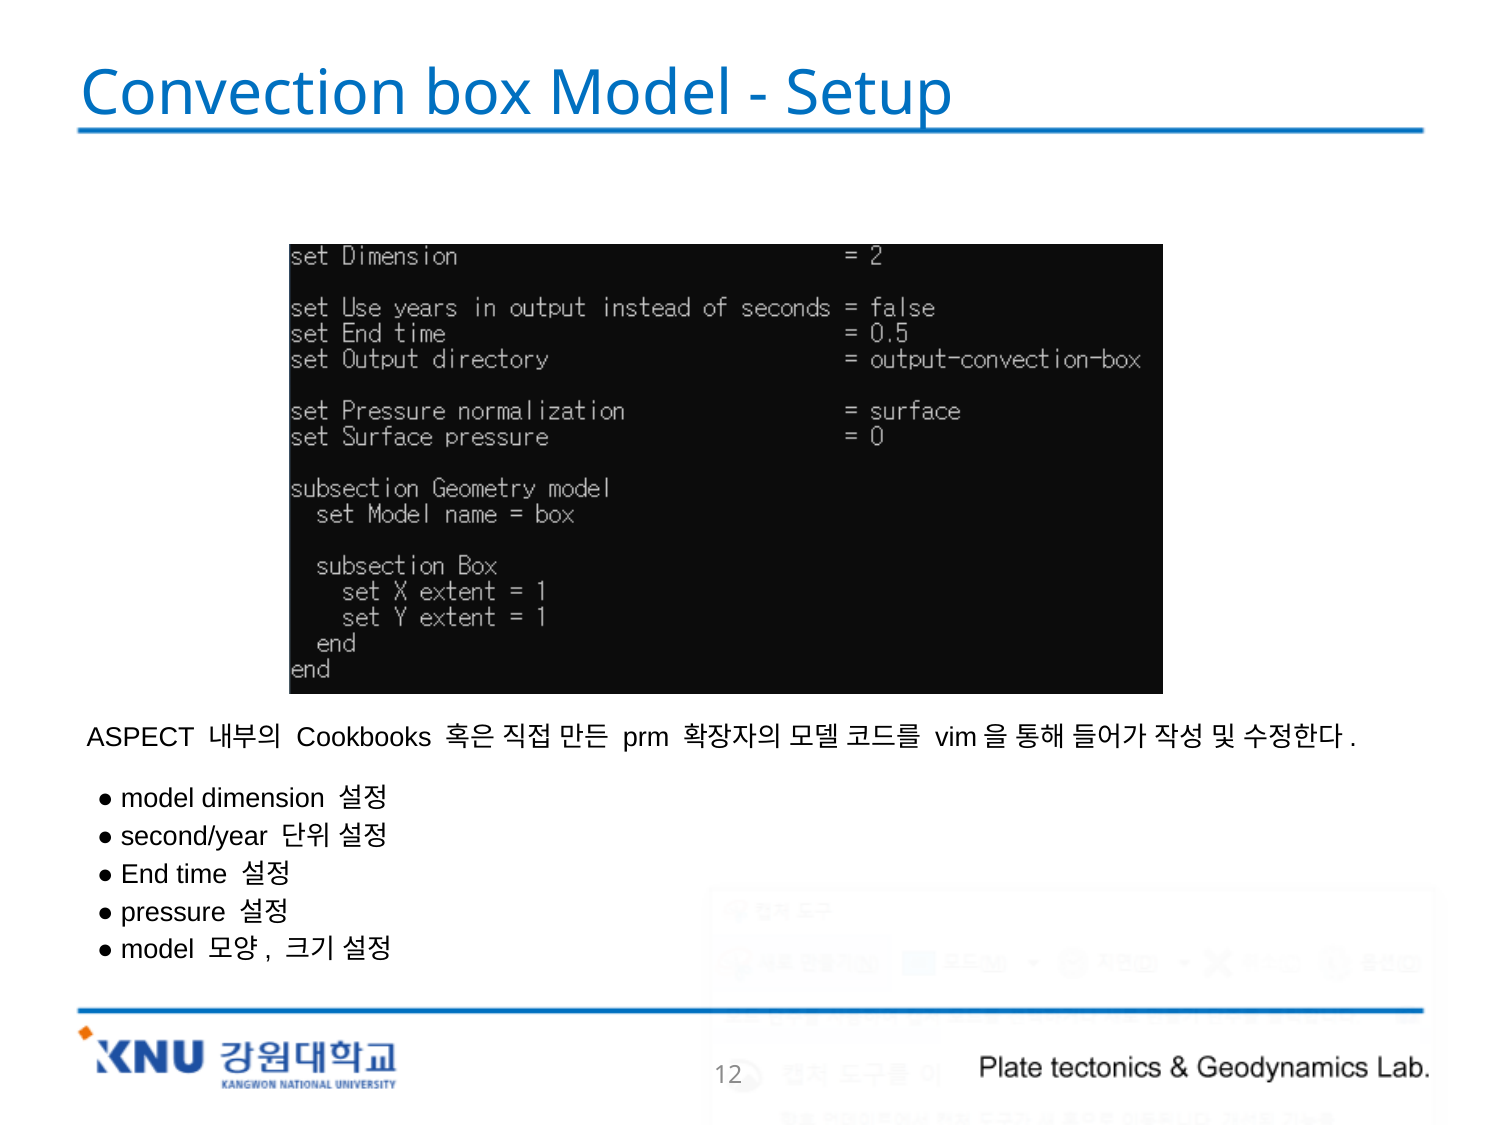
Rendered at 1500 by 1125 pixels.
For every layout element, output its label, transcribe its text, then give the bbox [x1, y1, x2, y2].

text_box ASPECT 내부의 Cookbooks 혹은 직접 만든 prm 확장자의 모델 코드를 vim을 통해 들어가 작성 및 수정한다. [64, 711, 1419, 804]
slide_number 11 [407, 1045, 758, 1106]
title Convection box Model - Setup [64, 7, 1500, 173]
picture [0, 0, 1500, 1125]
subtitle ● model dimension 설정 ● second/year 단위 설정 ● End time 설정 ● pressure 설정 ● model 모양, 크기 설정 [0, 718, 602, 1026]
